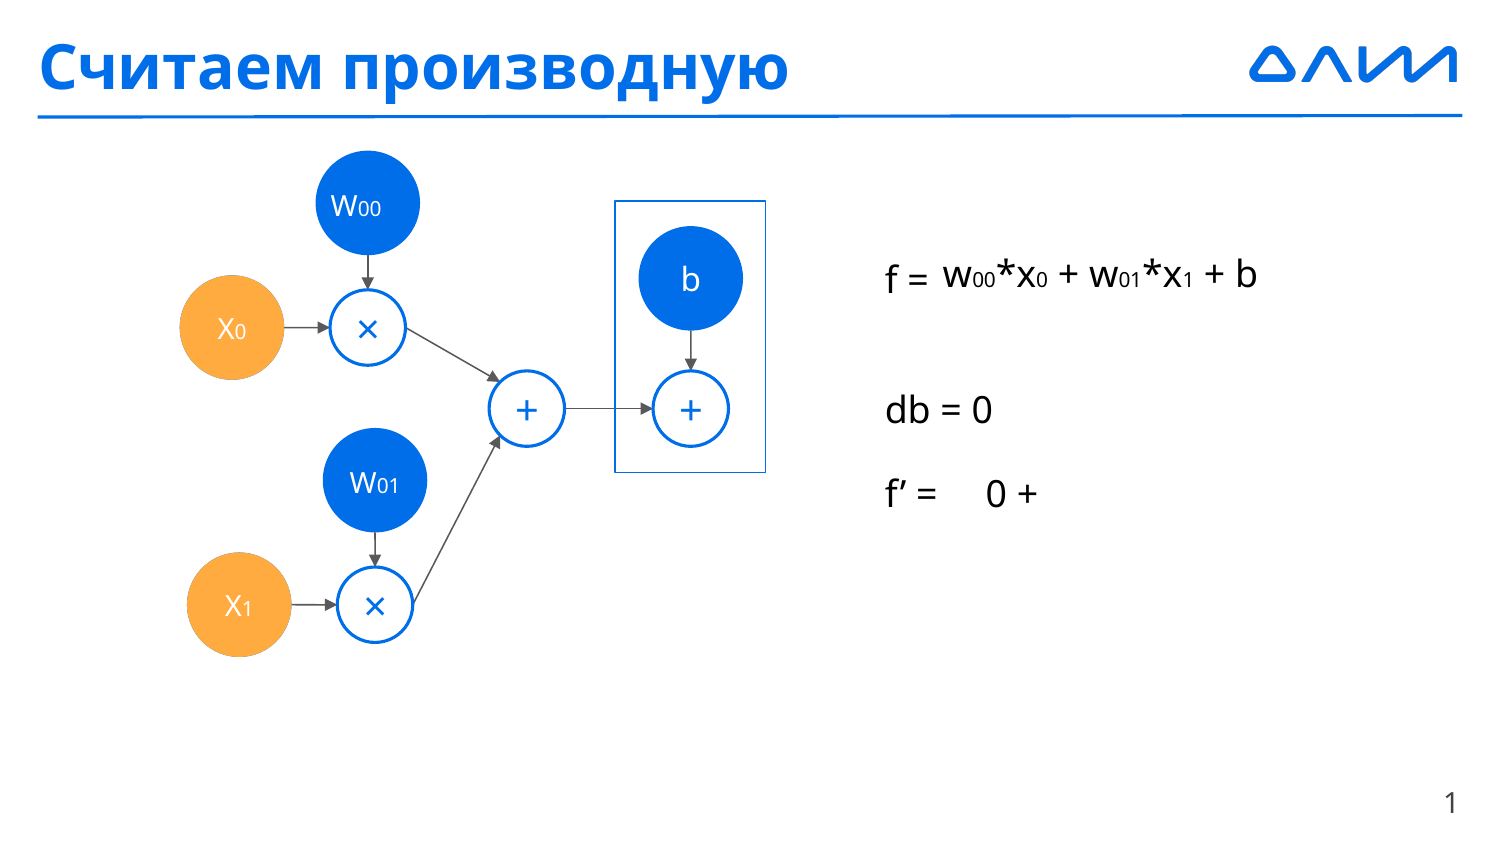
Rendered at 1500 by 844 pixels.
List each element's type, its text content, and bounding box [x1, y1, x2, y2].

text_box 0 + [970, 455, 1405, 531]
text_box X0 [179, 275, 285, 380]
text_box + [653, 371, 729, 447]
text_box [333, 427, 408, 449]
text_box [405, 327, 501, 383]
text_box w00*x0 + w01*x1 + b [927, 234, 1331, 311]
text_box [325, 150, 410, 172]
text_box + [489, 370, 565, 447]
text_box Считаем производную [23, 11, 1151, 117]
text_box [412, 434, 501, 605]
text_box [615, 201, 766, 473]
text_box 1 [1386, 769, 1475, 828]
text_box db = 0 [869, 370, 1273, 447]
text_box f = [869, 240, 946, 317]
text_box × [337, 567, 412, 643]
picture [1230, 19, 1476, 108]
text_box W01 [322, 449, 407, 537]
text_box × [330, 290, 406, 366]
text_box W00 [315, 172, 421, 260]
text_box X1 [186, 552, 292, 657]
text_box f’ = [869, 455, 958, 531]
